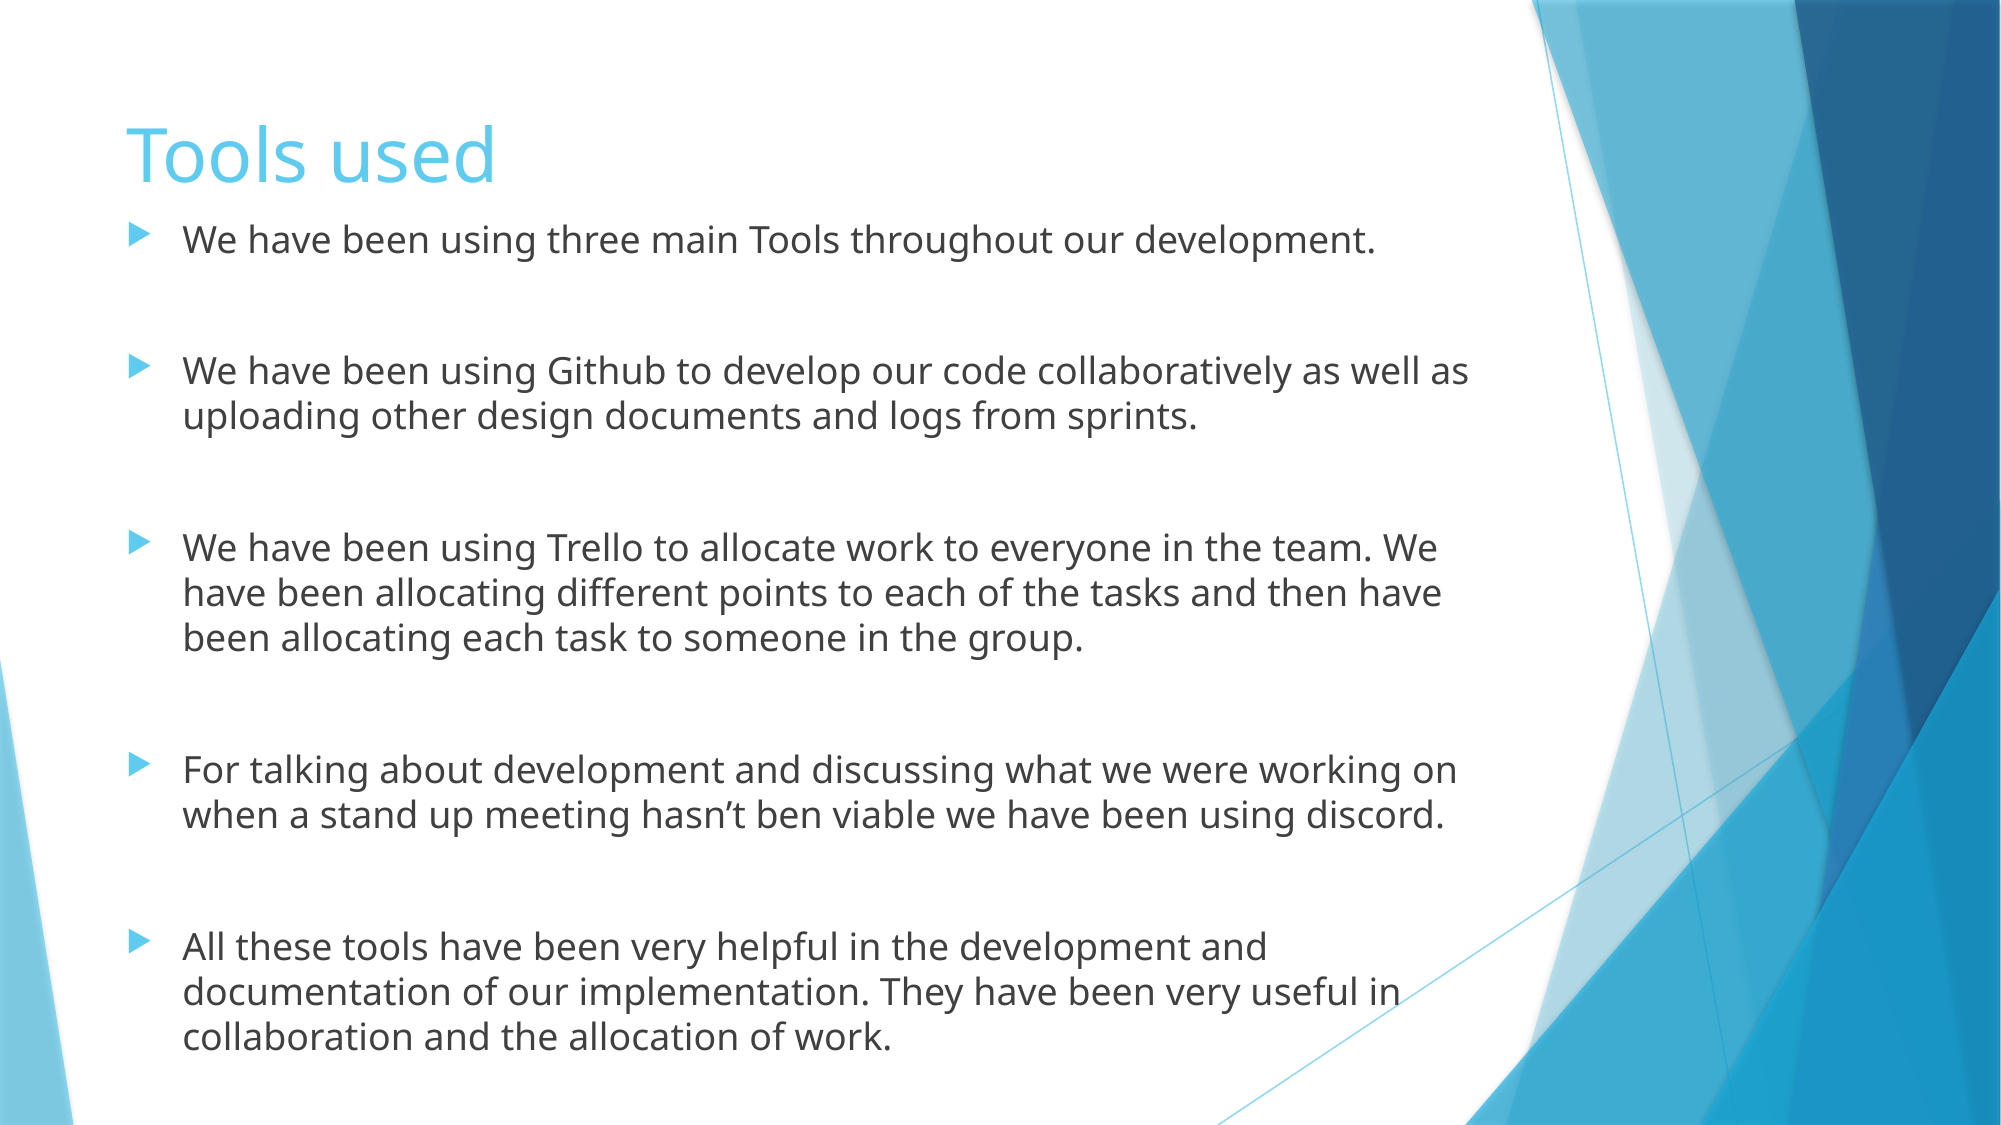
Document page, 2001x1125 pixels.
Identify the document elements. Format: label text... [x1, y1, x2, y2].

title Tools used [111, 99, 1522, 208]
list We have been using three main Tools throughout our development. We have been using Github to develop our code collaboratively as well as uploading other design documents and logs from sprints. We have been using Trello to allocate work to everyone in the team. We have been allocating different points to each of the tasks and then have been allocating each task to someone in the group. For talking about development and discussing what we were working on when a stand up meeting hasn’t ben viable we have been using discord. All these tools have been very helpful in the development and documentation of our implementation. They have been very useful in collaboration and the allocation of work. [111, 208, 1522, 1101]
